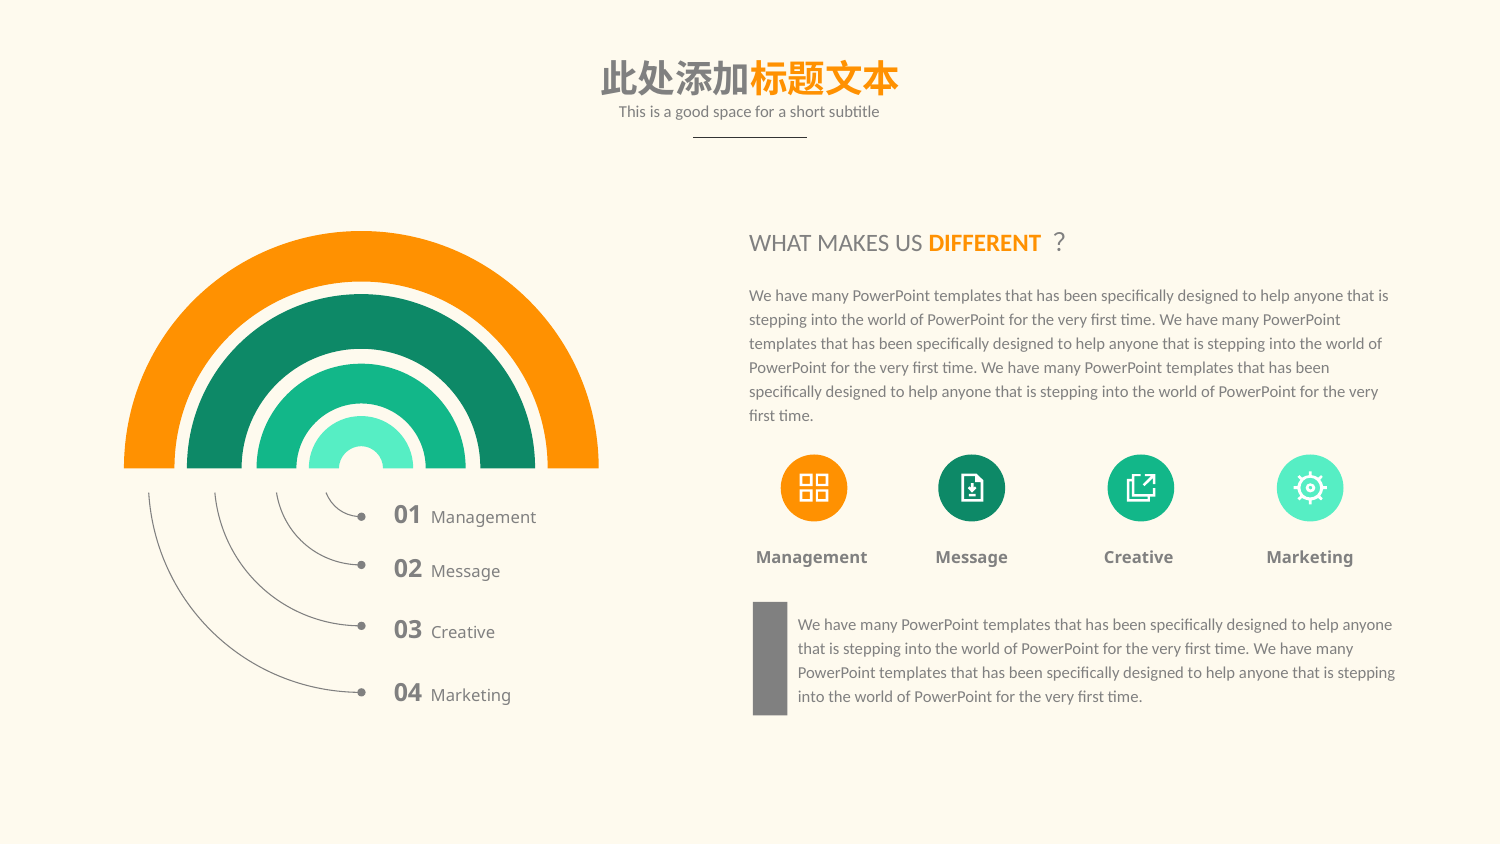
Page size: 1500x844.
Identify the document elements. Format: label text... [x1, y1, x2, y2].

text_box Message [920, 539, 1023, 575]
text_box 03 Creative [379, 605, 515, 651]
text_box Marketing [1251, 539, 1369, 575]
text_box 02 Message [379, 545, 521, 591]
text_box Management [741, 539, 888, 575]
text_box 01 Management [379, 491, 556, 536]
text_box 此处添加标题文本 [585, 47, 915, 108]
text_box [1293, 471, 1328, 505]
text_box [1276, 454, 1344, 522]
text_box [752, 601, 788, 716]
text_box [1126, 473, 1156, 502]
text_box Creative [1088, 539, 1193, 575]
text_box [325, 492, 366, 521]
text_box We have many PowerPoint templates that has been specifically designed to help anyone that is stepping into the world of PowerPoint for the very first time. We have many PowerPoint templates that has been specifically designed to help anyone that is stepping into the world of PowerPoint for the very first time. [797, 610, 1401, 707]
text_box [214, 492, 366, 631]
text_box [123, 231, 599, 469]
text_box [256, 363, 466, 469]
text_box This is a good space for a short subtitle [603, 93, 895, 128]
text_box 04 Marketing [378, 669, 527, 715]
text_box [308, 416, 414, 469]
text_box [186, 294, 536, 469]
text_box [938, 454, 1006, 522]
text_box [780, 454, 848, 522]
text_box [799, 473, 829, 502]
text_box [1107, 454, 1175, 522]
text_box [148, 492, 366, 697]
text_box WHAT MAKES US DIFFERENT ？ We have many PowerPoint templates that has been specifically designed to help anyone that is stepping into the world of PowerPoint for the very first time. We have many PowerPoint templates that has been specifically designed to help anyone that is stepping into the world of PowerPoint for the very first time. We have many PowerPoint templates that has been specifically designed to help anyone that is stepping into the world of PowerPoint for the very first time. [749, 220, 1399, 425]
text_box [961, 473, 984, 502]
text_box [276, 492, 366, 570]
